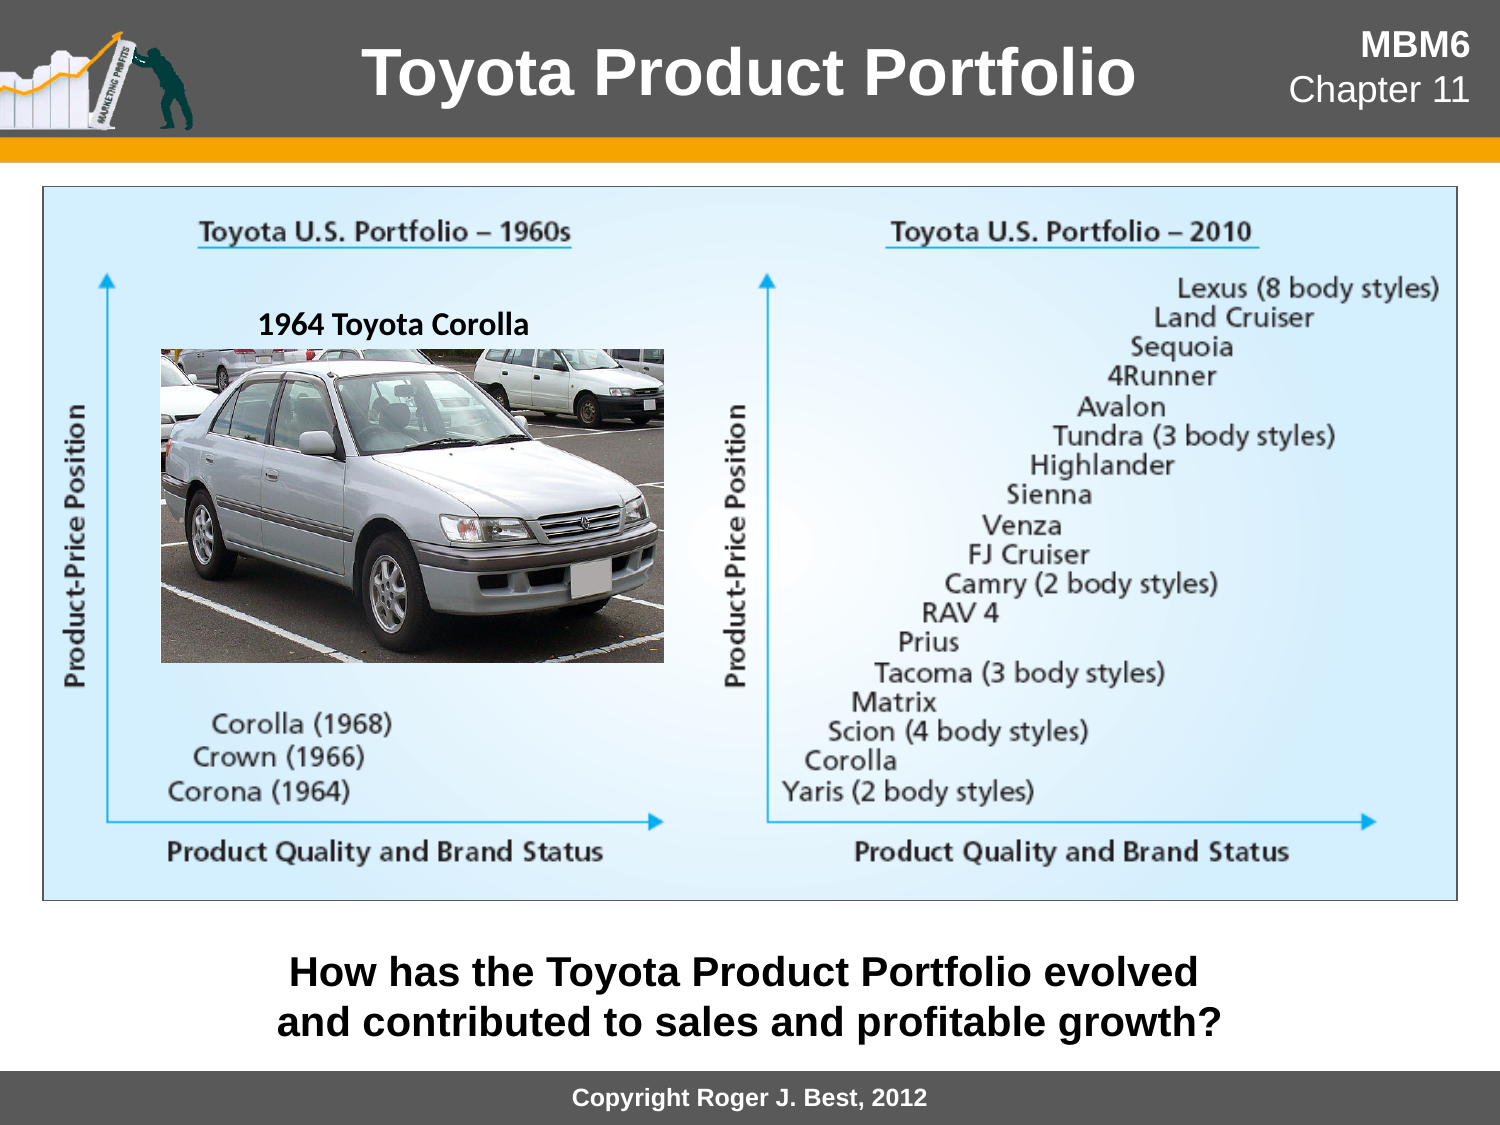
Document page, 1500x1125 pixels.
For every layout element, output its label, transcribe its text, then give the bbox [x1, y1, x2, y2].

text_box How has the Toyota Product Portfolio evolved and contributed to sales and profitable growth? [143, 937, 1357, 1053]
text_box MBM6 Chapter 11 [1259, 12, 1486, 118]
text_box Toyota Product Portfolio [214, 21, 1259, 116]
picture [0, 21, 214, 136]
text_box [0, 0, 1500, 135]
picture [43, 187, 1457, 901]
text_box [0, 1069, 1500, 1125]
text_box [0, 135, 1500, 164]
text_box Copyright Roger J. Best, 2012 [543, 1074, 957, 1120]
